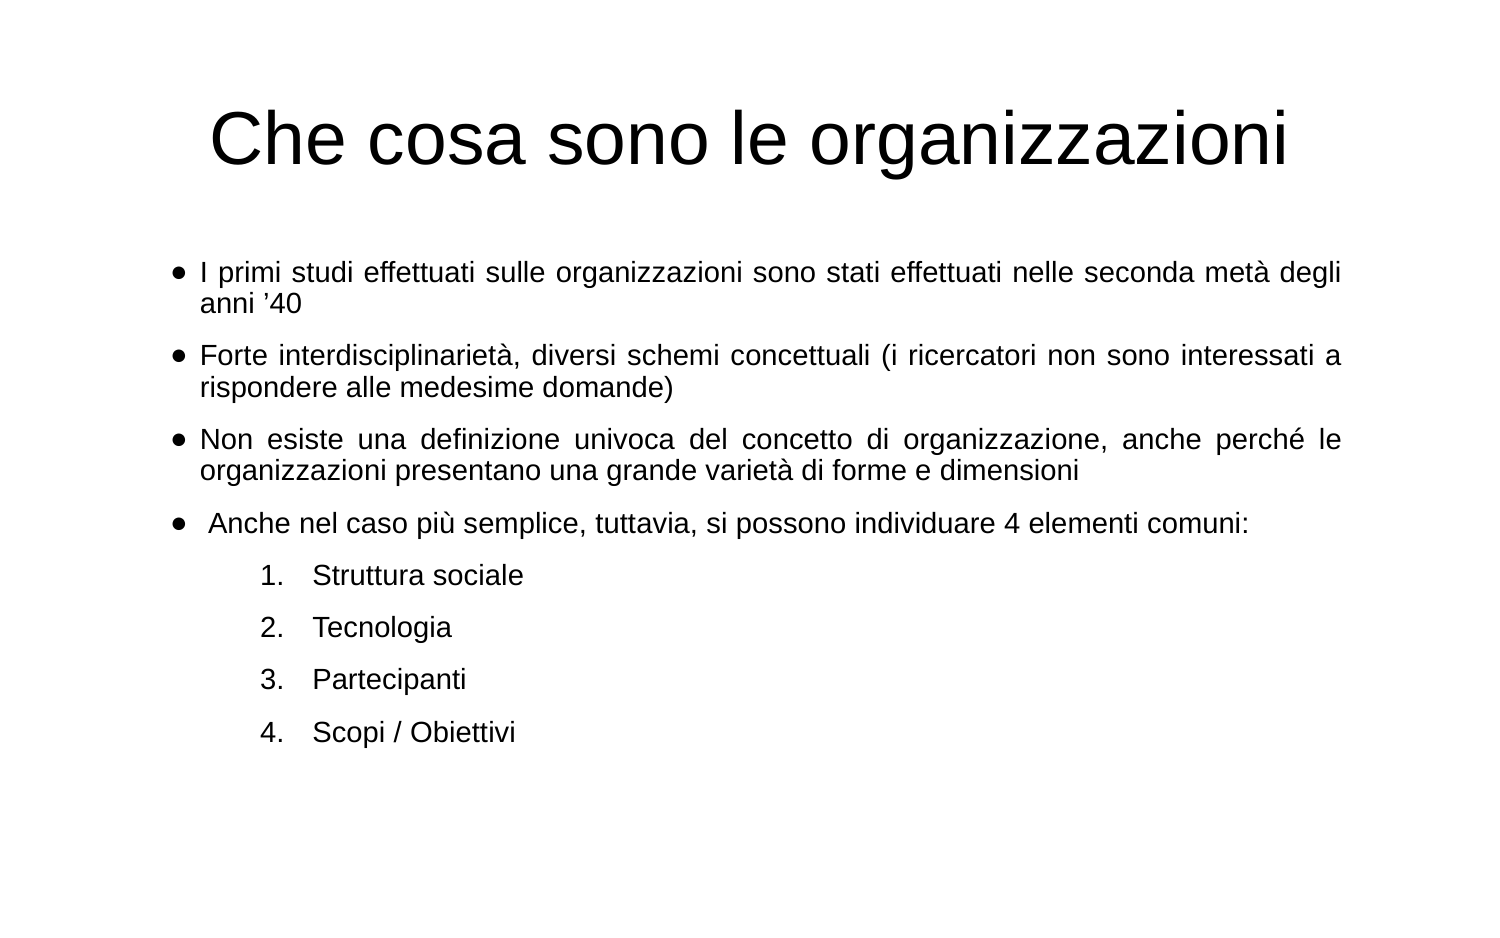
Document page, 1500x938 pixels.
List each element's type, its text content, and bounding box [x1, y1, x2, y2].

text_box I primi studi effettuati sulle organizzazioni sono stati effettuati nelle seconda metà degli anni ’40 Forte interdisciplinarietà, diversi schemi concettuali (i ricercatori non sono interessati a rispondere alle medesime domande) Non esiste una definizione univoca del concetto di organizzazione, anche perché le organizzazioni presentano una grande varietà di forme e dimensioni Anche nel caso più semplice, tuttavia, si possono individuare 4 elementi comuni: Struttura sociale Tecnologia Partecipanti Scopi / Obiettivi [147, 249, 1359, 845]
text_box Che cosa sono le organizzazioni [103, 49, 1397, 231]
